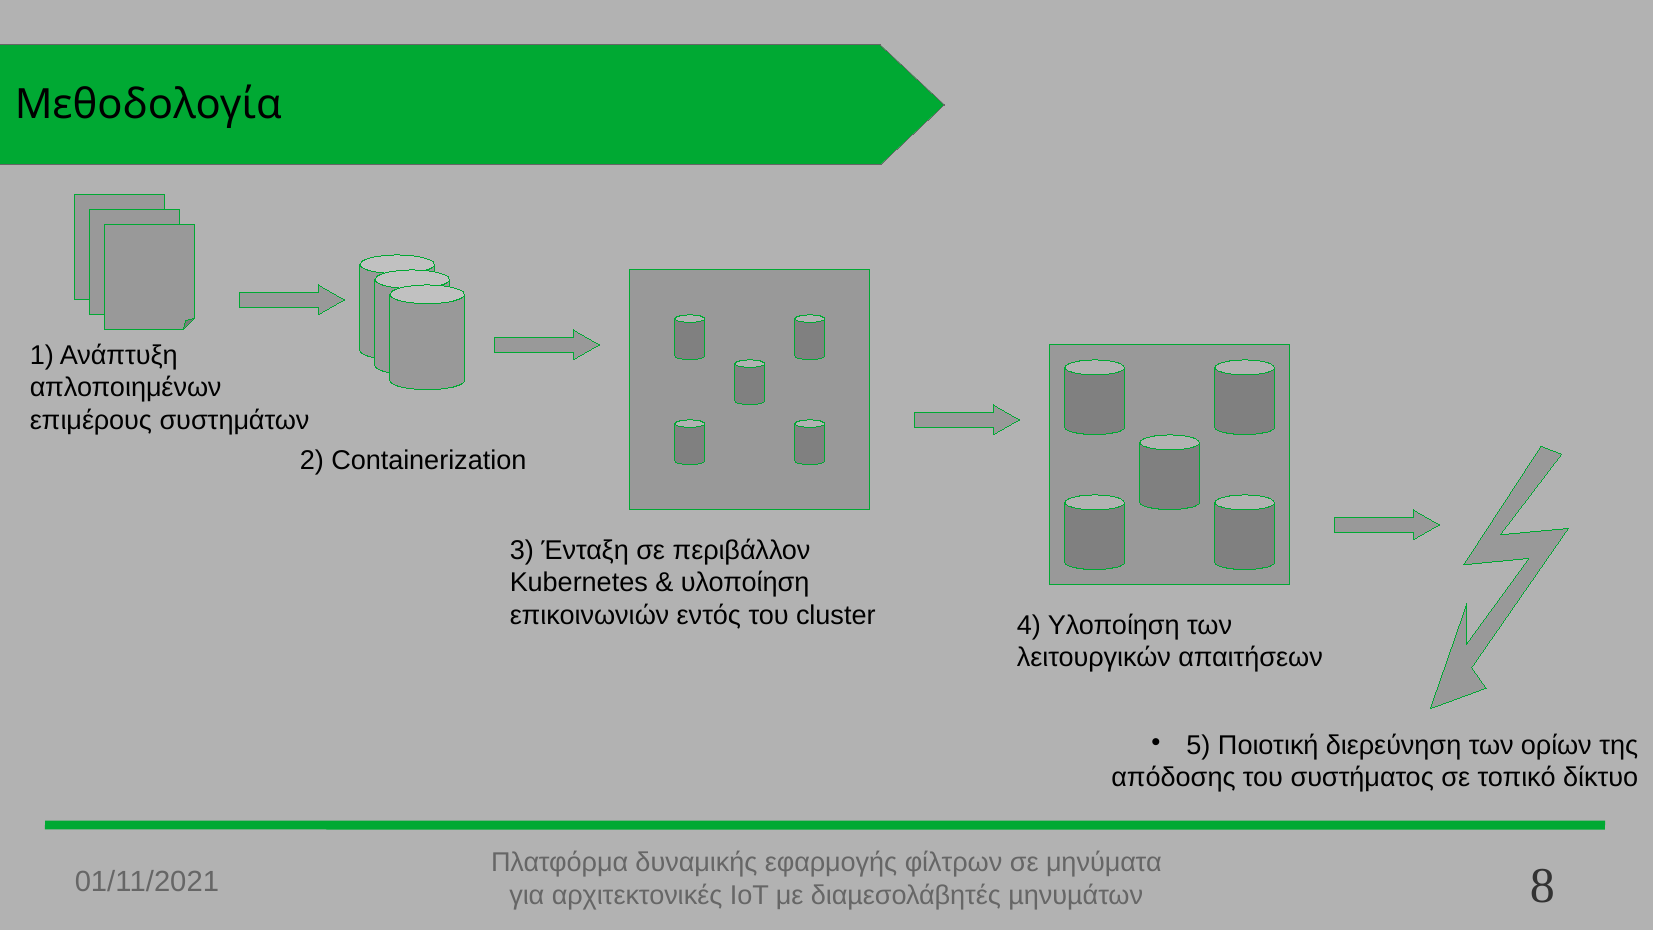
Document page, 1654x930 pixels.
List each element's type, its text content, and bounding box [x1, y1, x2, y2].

text_box [374, 269, 450, 373]
text_box [359, 254, 435, 358]
text_box 01/11/2021 [59, 854, 300, 902]
text_box 1) Ανάπτυξη απλοποιημένων επιμέρους συστημάτων [14, 329, 330, 443]
text_box [1064, 494, 1125, 570]
text_box [89, 209, 180, 315]
text_box [794, 314, 825, 360]
text_box [629, 269, 870, 510]
text_box [494, 329, 600, 360]
text_box [104, 224, 195, 329]
text_box 4) Υλοποίηση των λειτουργικών απαιτήσεων [1002, 599, 1350, 675]
text_box [1214, 359, 1275, 435]
text_box 5) Ποιοτική διερεύνηση των ορίων της απόδοσης του συστήματος σε τοπικό δίκτυο [1053, 719, 1653, 795]
text_box [674, 314, 705, 360]
text_box [1139, 434, 1200, 510]
text_box [74, 194, 165, 300]
text_box 20 [1514, 844, 1605, 915]
text_box 3) Ένταξη σε περιβάλλον Kubernetes & υλοποίηση επικοινωνιών εντός του cluster [495, 525, 971, 631]
text_box [239, 284, 345, 315]
text_box [914, 404, 1020, 435]
text_box [794, 419, 825, 465]
text_box [1430, 446, 1569, 709]
text_box [674, 419, 705, 465]
text_box Μεθοδολογία [0, 44, 945, 165]
text_box [1334, 509, 1440, 540]
text_box [389, 284, 465, 390]
text_box 2) Containerization [284, 434, 555, 480]
text_box Πλατφόρμα δυναμικής εφαρμογής φίλτρων σε μηνύματα για αρχιτεκτονικές IoT με διαµεσολάβητές µηνυµάτων [473, 839, 1179, 915]
text_box [1049, 344, 1290, 585]
text_box [1214, 494, 1275, 570]
text_box [734, 359, 765, 405]
text_box [1064, 359, 1125, 435]
